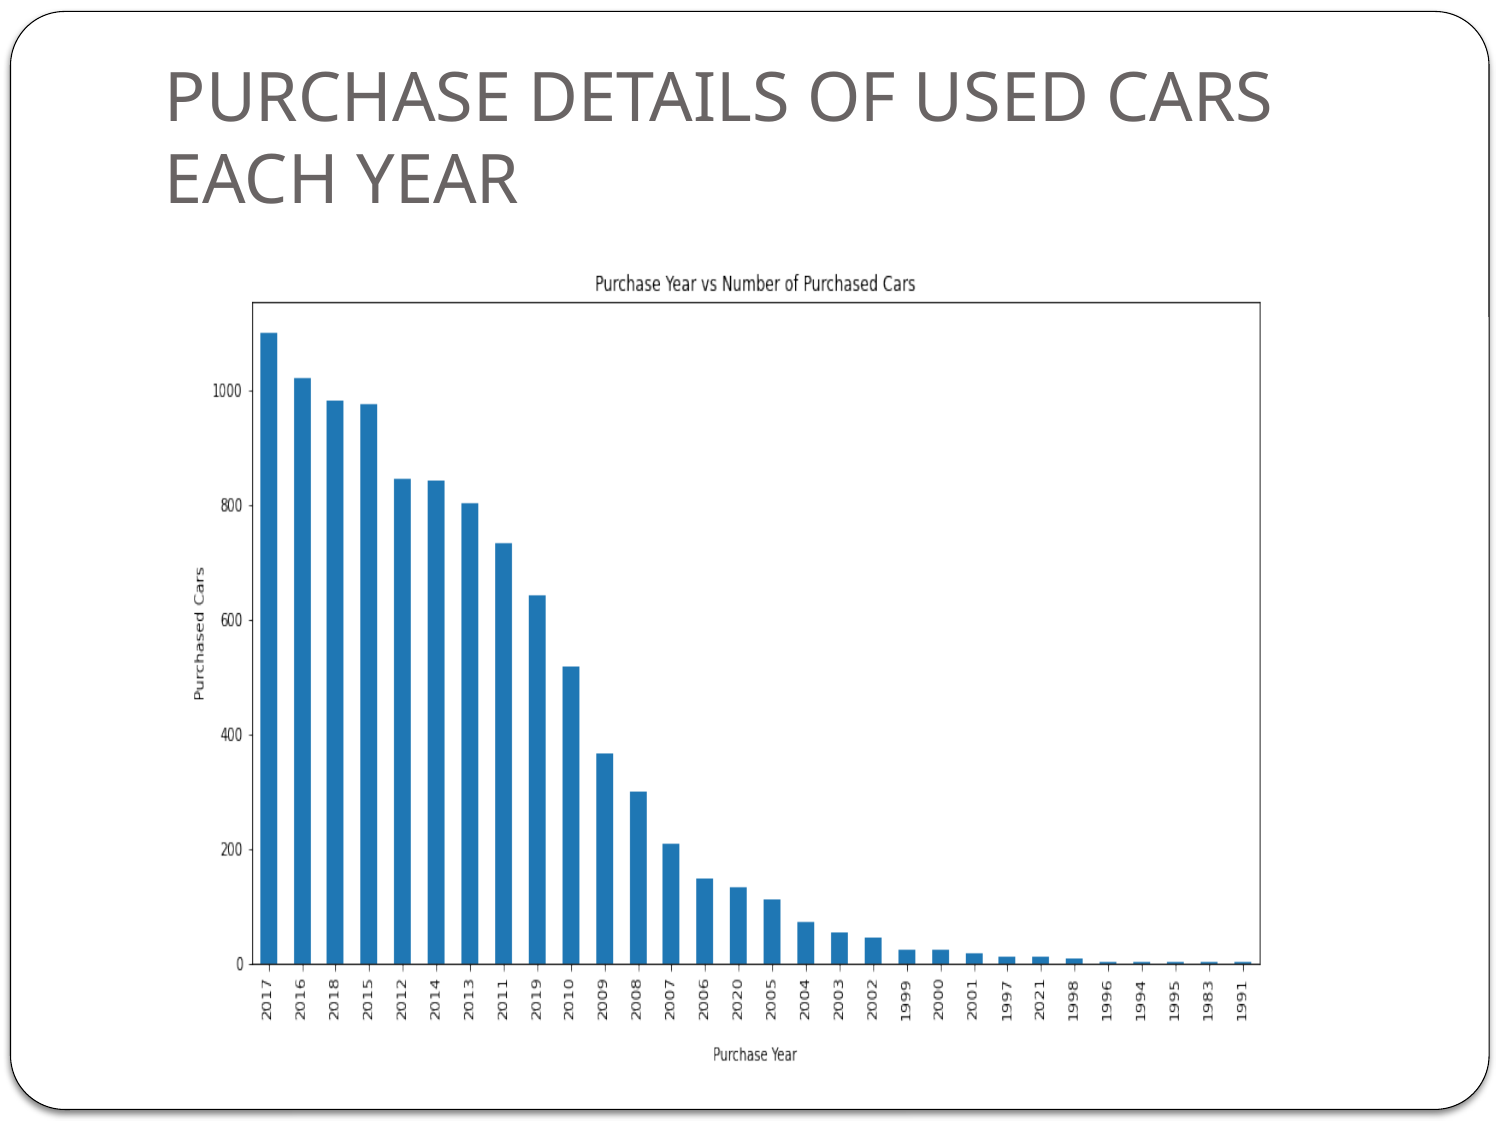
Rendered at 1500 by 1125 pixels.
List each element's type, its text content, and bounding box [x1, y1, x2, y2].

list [187, 262, 1268, 1077]
title PURCHASE DETAILS OF USED CARS EACH YEAR [150, 45, 1425, 233]
